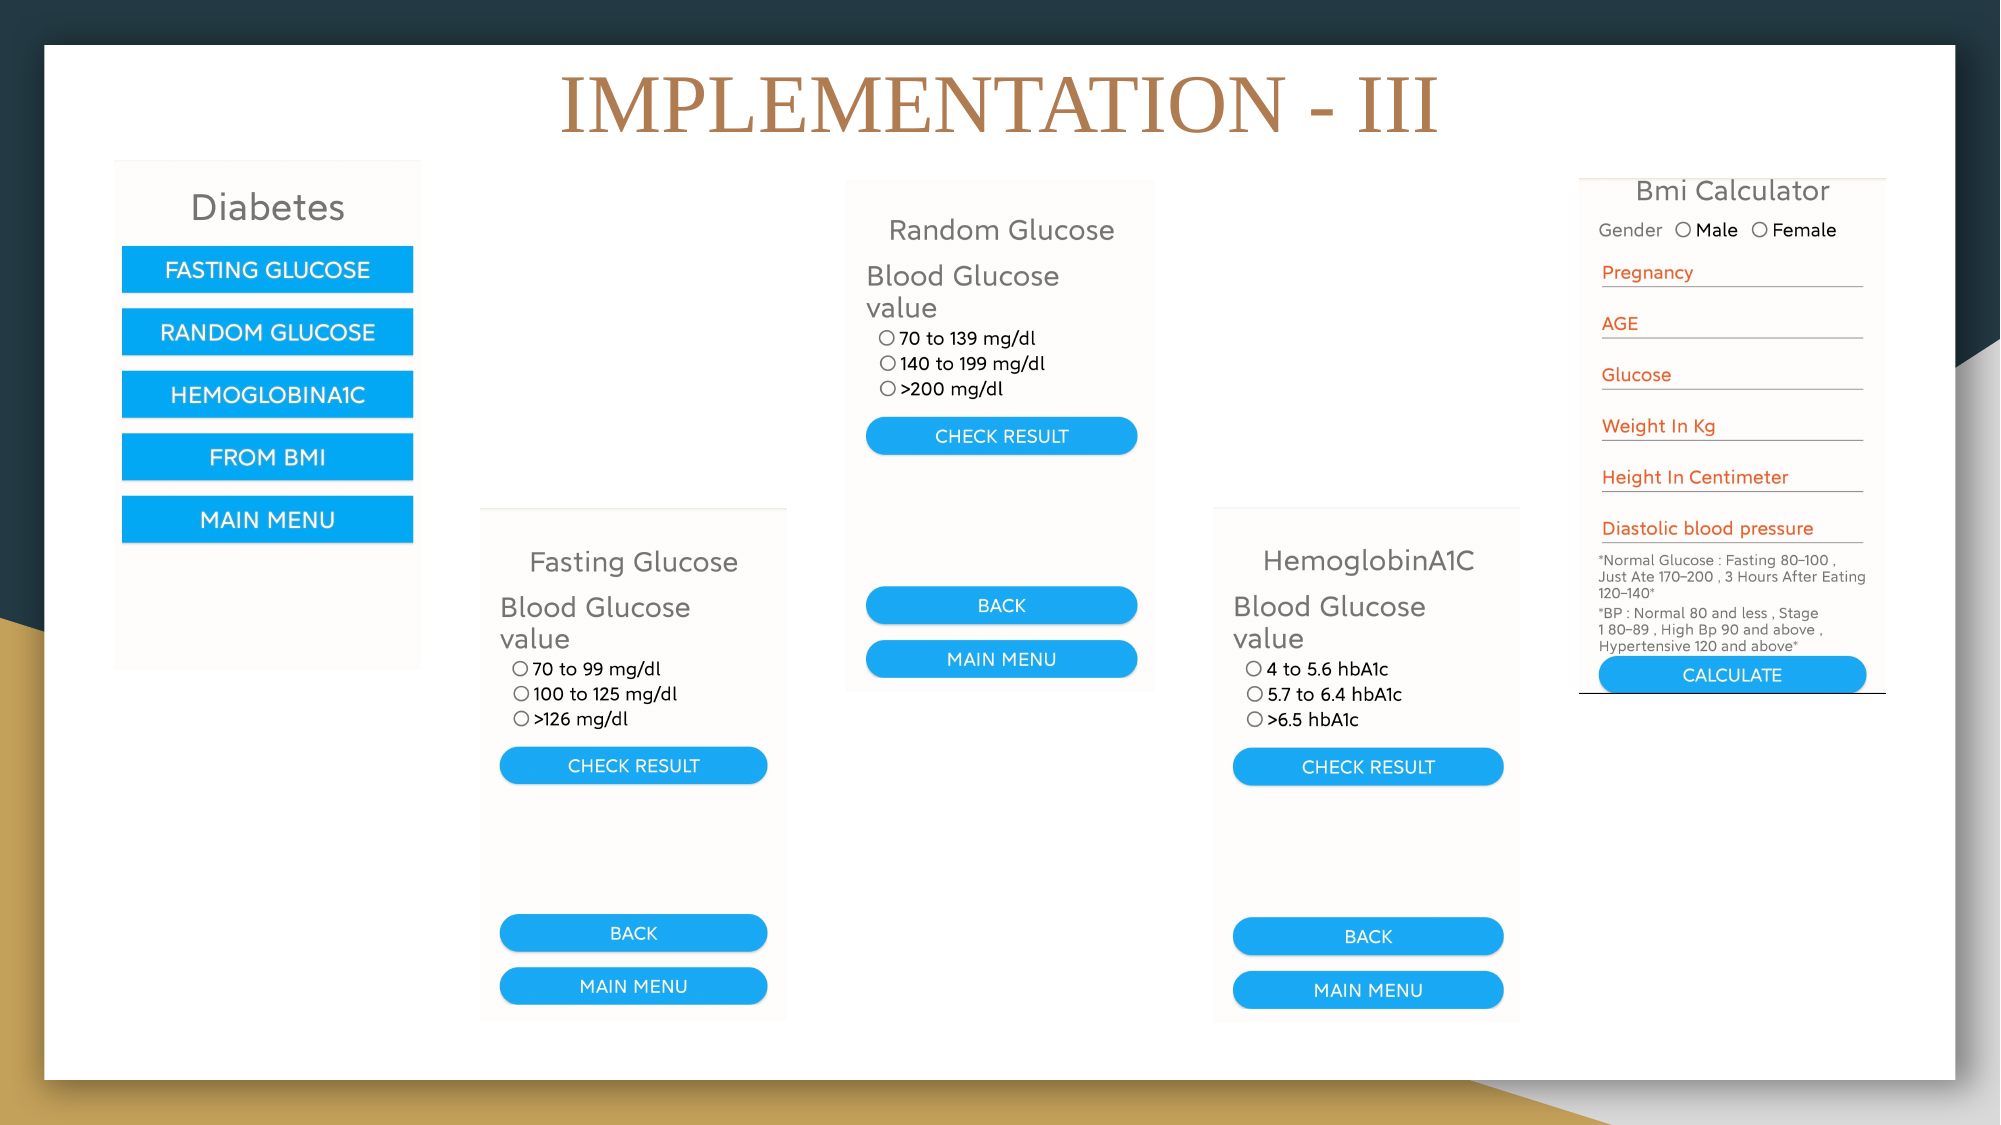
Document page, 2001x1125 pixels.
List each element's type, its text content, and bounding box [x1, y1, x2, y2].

picture [113, 159, 421, 670]
picture [1212, 507, 1520, 1023]
picture [846, 180, 1154, 692]
picture [1579, 178, 1887, 694]
picture [480, 508, 788, 1022]
title IMPLEMENTATION - III [133, 18, 1867, 181]
